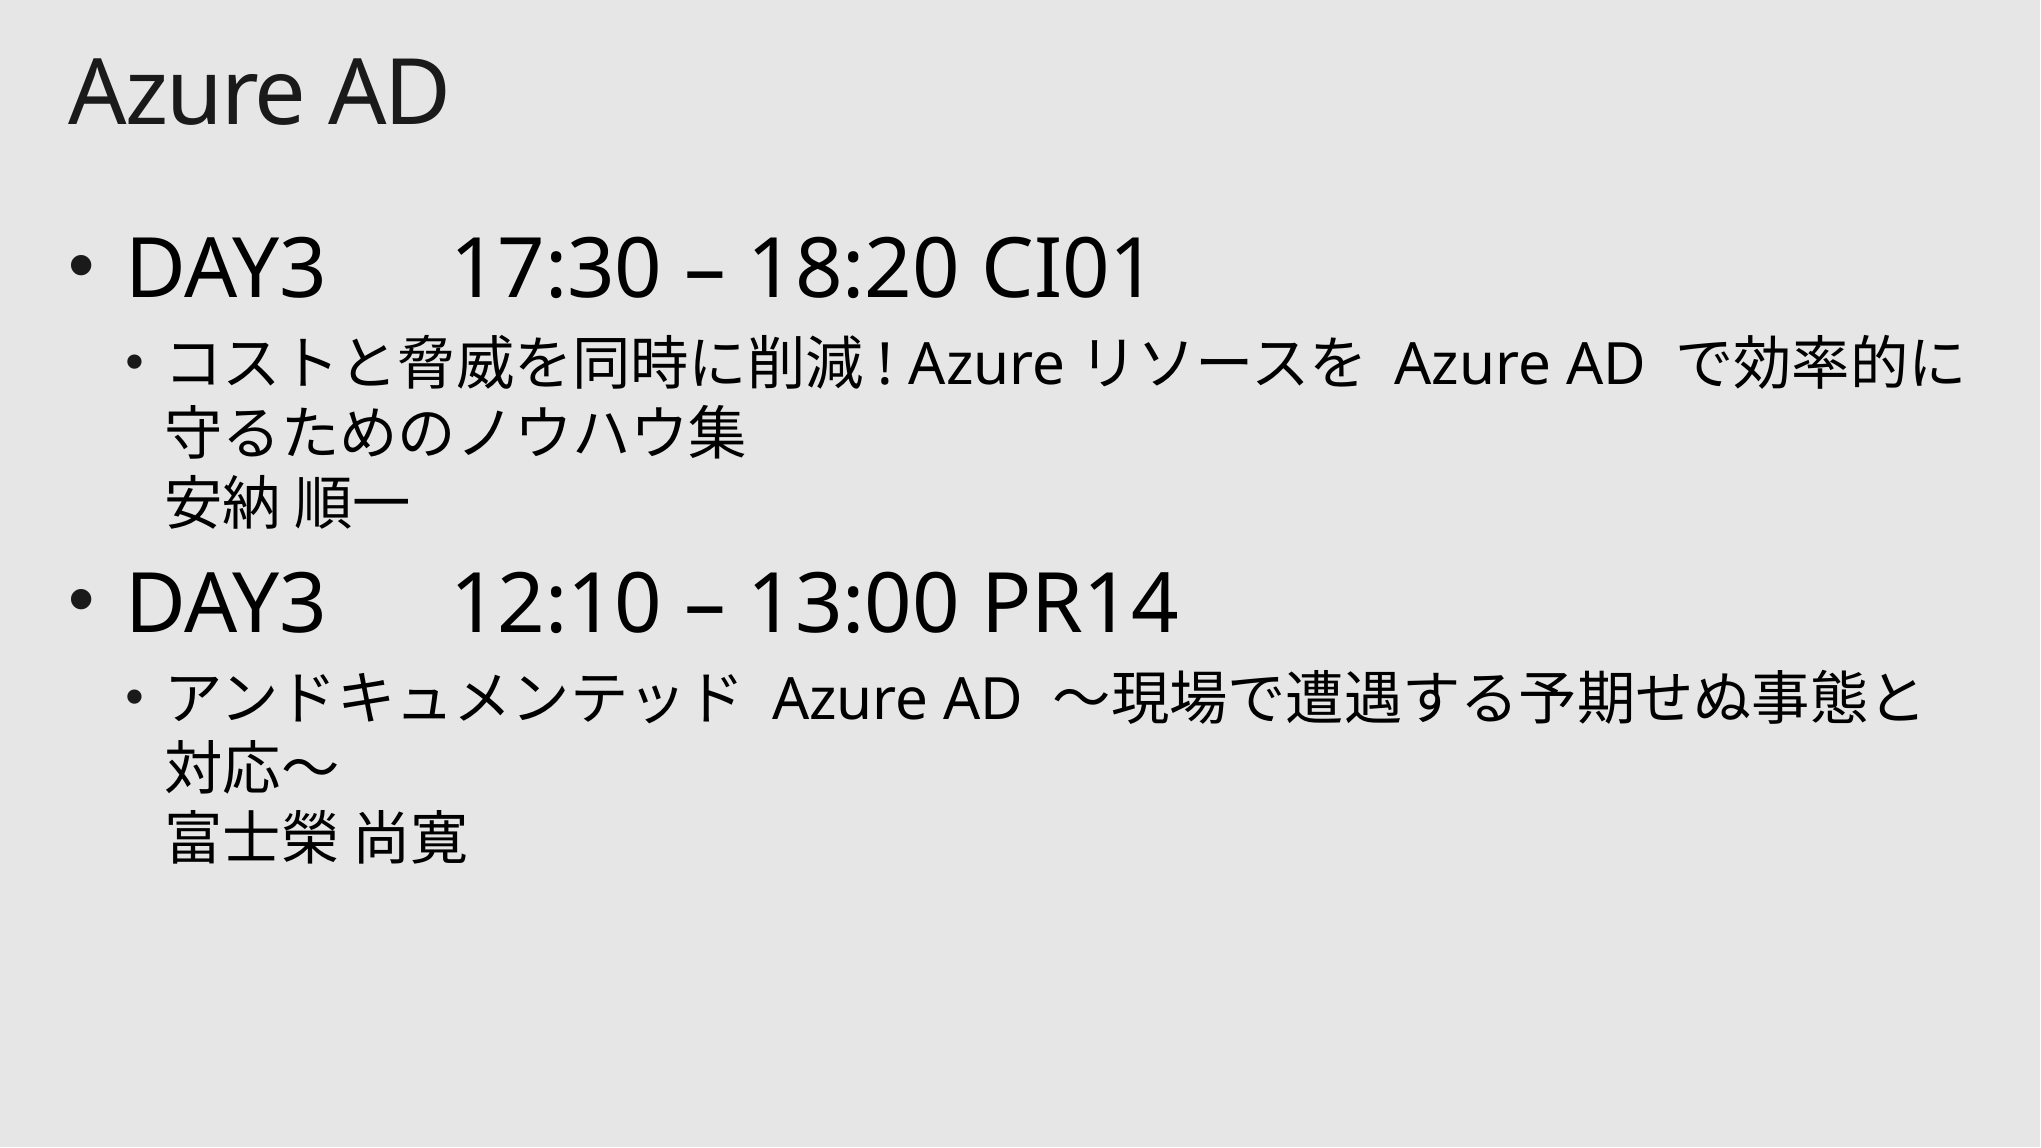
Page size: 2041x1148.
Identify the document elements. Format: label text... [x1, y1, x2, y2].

list DAY3 17:30 – 18:20 CI01 コストと脅威を同時に削減! Azureリソースを Azure AD で効率的に守るためのノウハウ集 安納 順一 DAY3 12:10 – 13:00 PR14 アンドキュメンテッド Azure AD ～現場で遭遇する予期せぬ事態と対応～ 富士榮 尚寛 [45, 198, 1996, 836]
title Azure AD [45, 30, 1996, 181]
